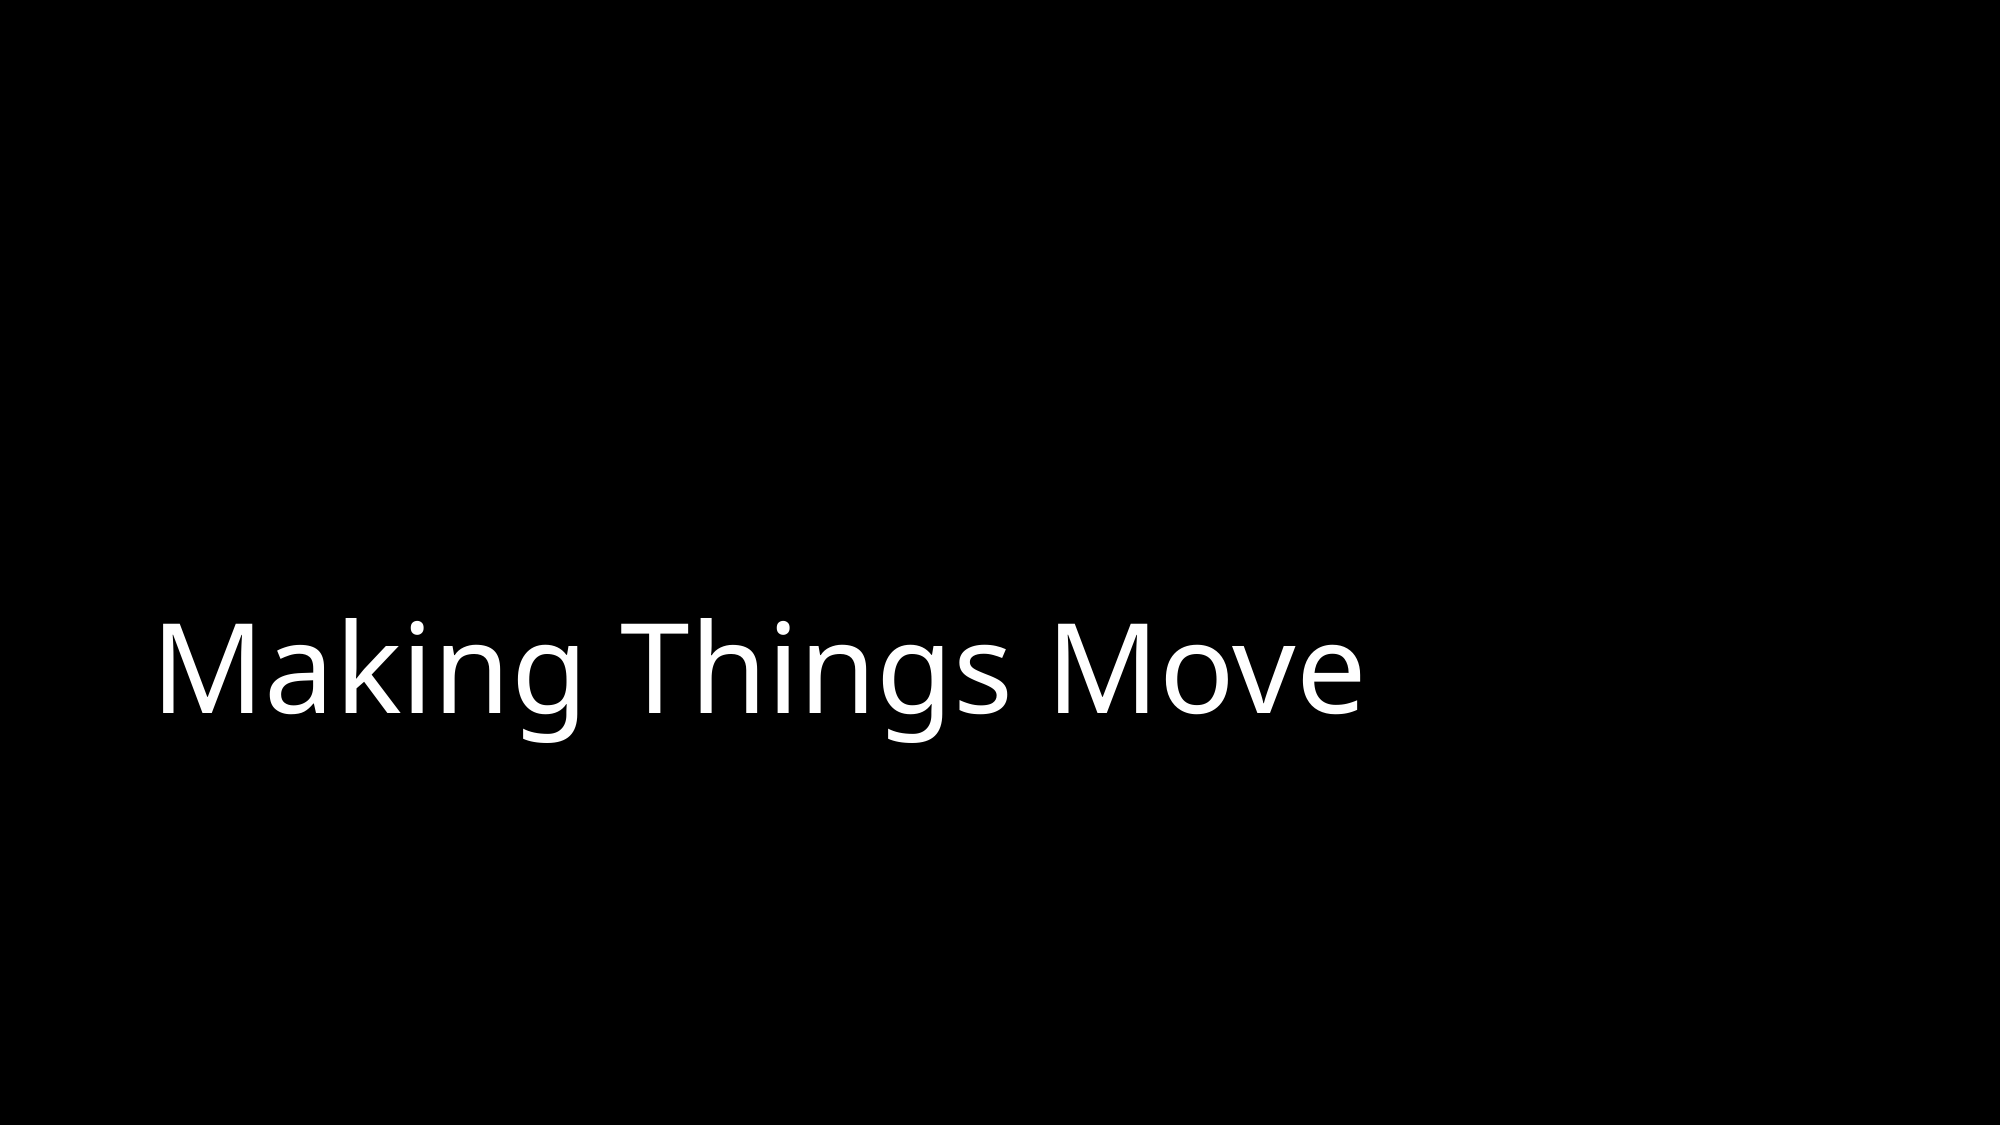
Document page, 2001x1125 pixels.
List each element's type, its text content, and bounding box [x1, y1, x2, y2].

title Making Things Move [136, 280, 1862, 749]
